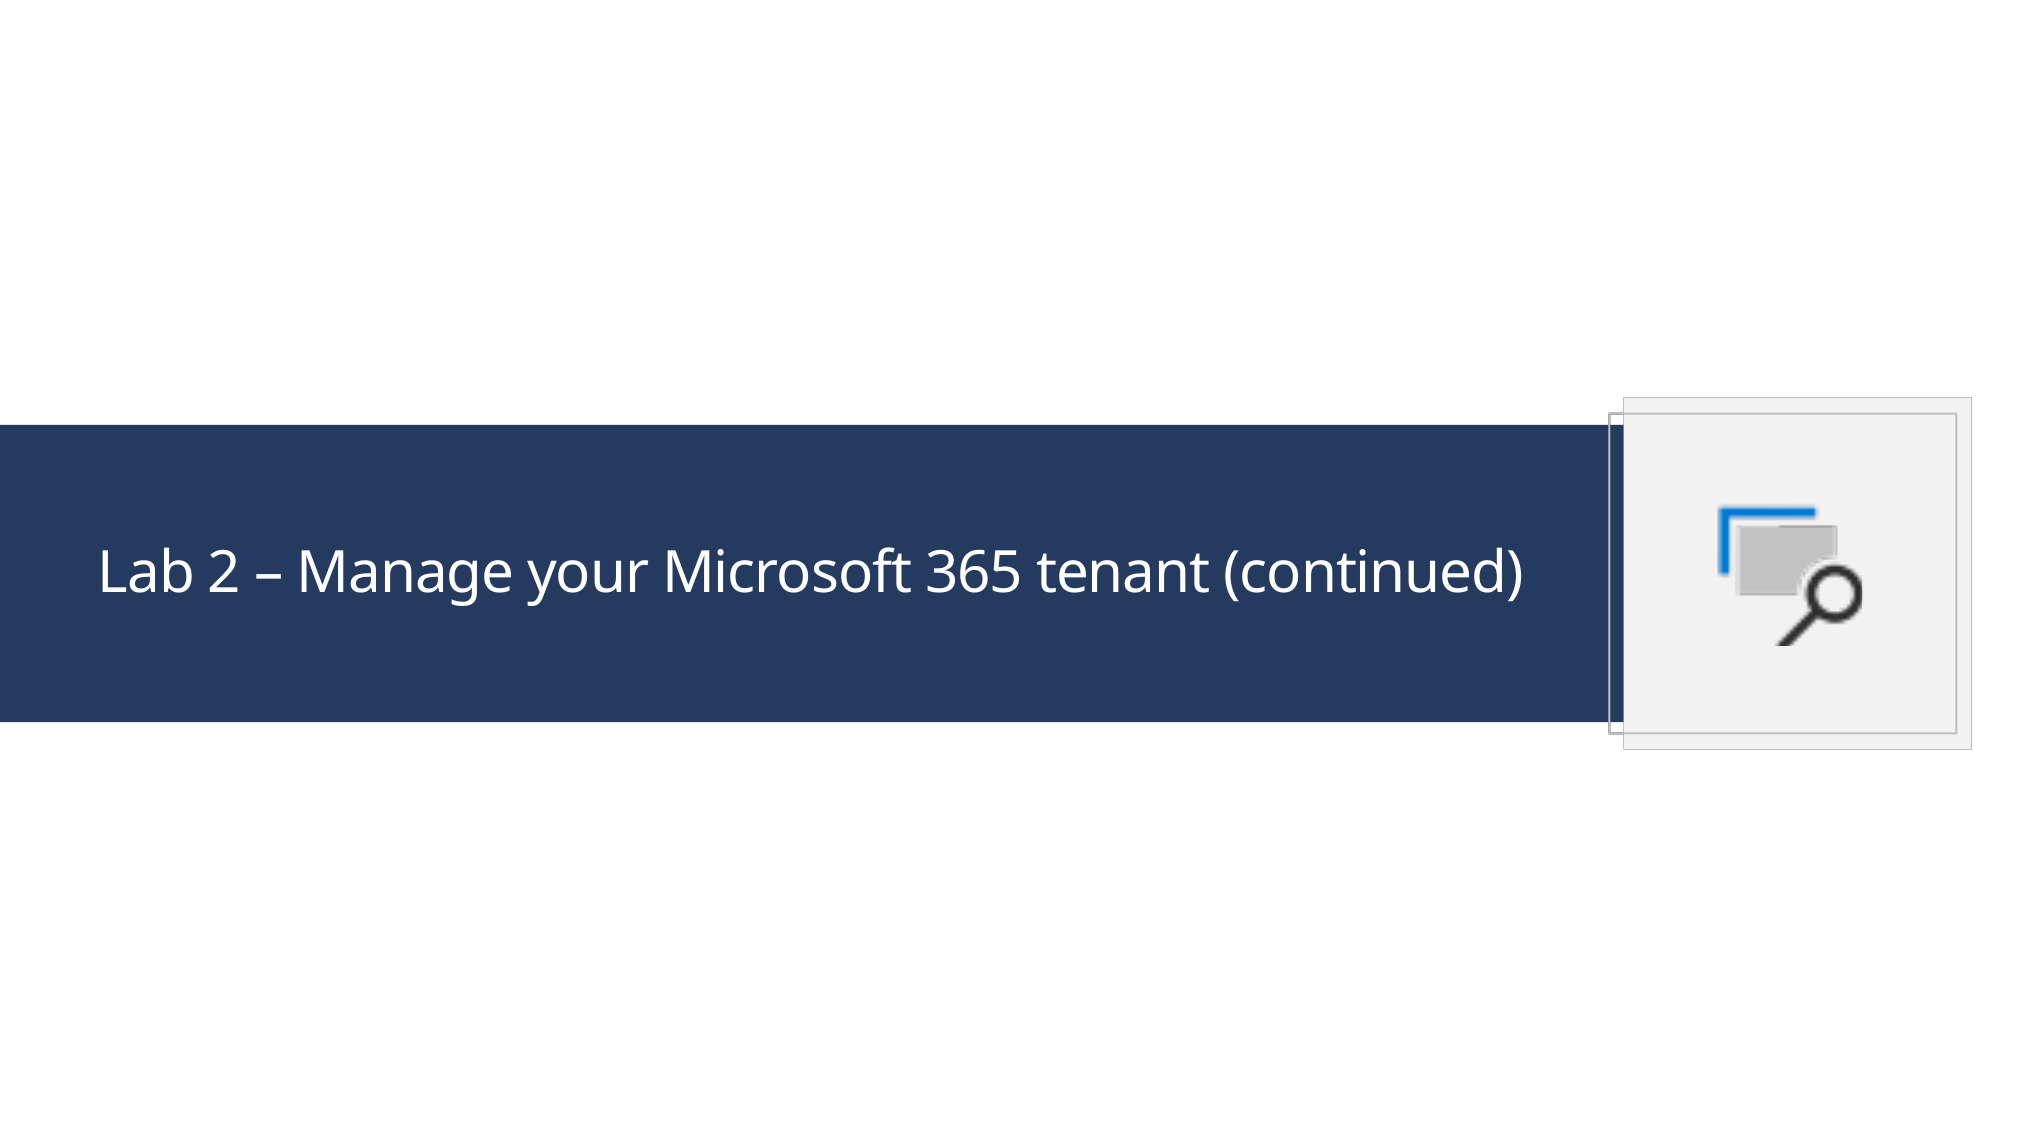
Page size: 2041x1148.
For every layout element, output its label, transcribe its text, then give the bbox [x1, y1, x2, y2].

picture [0, 0, 2041, 1148]
title Lab 2 – Manage your Microsoft 365 tenant (continued) [97, 541, 1580, 606]
